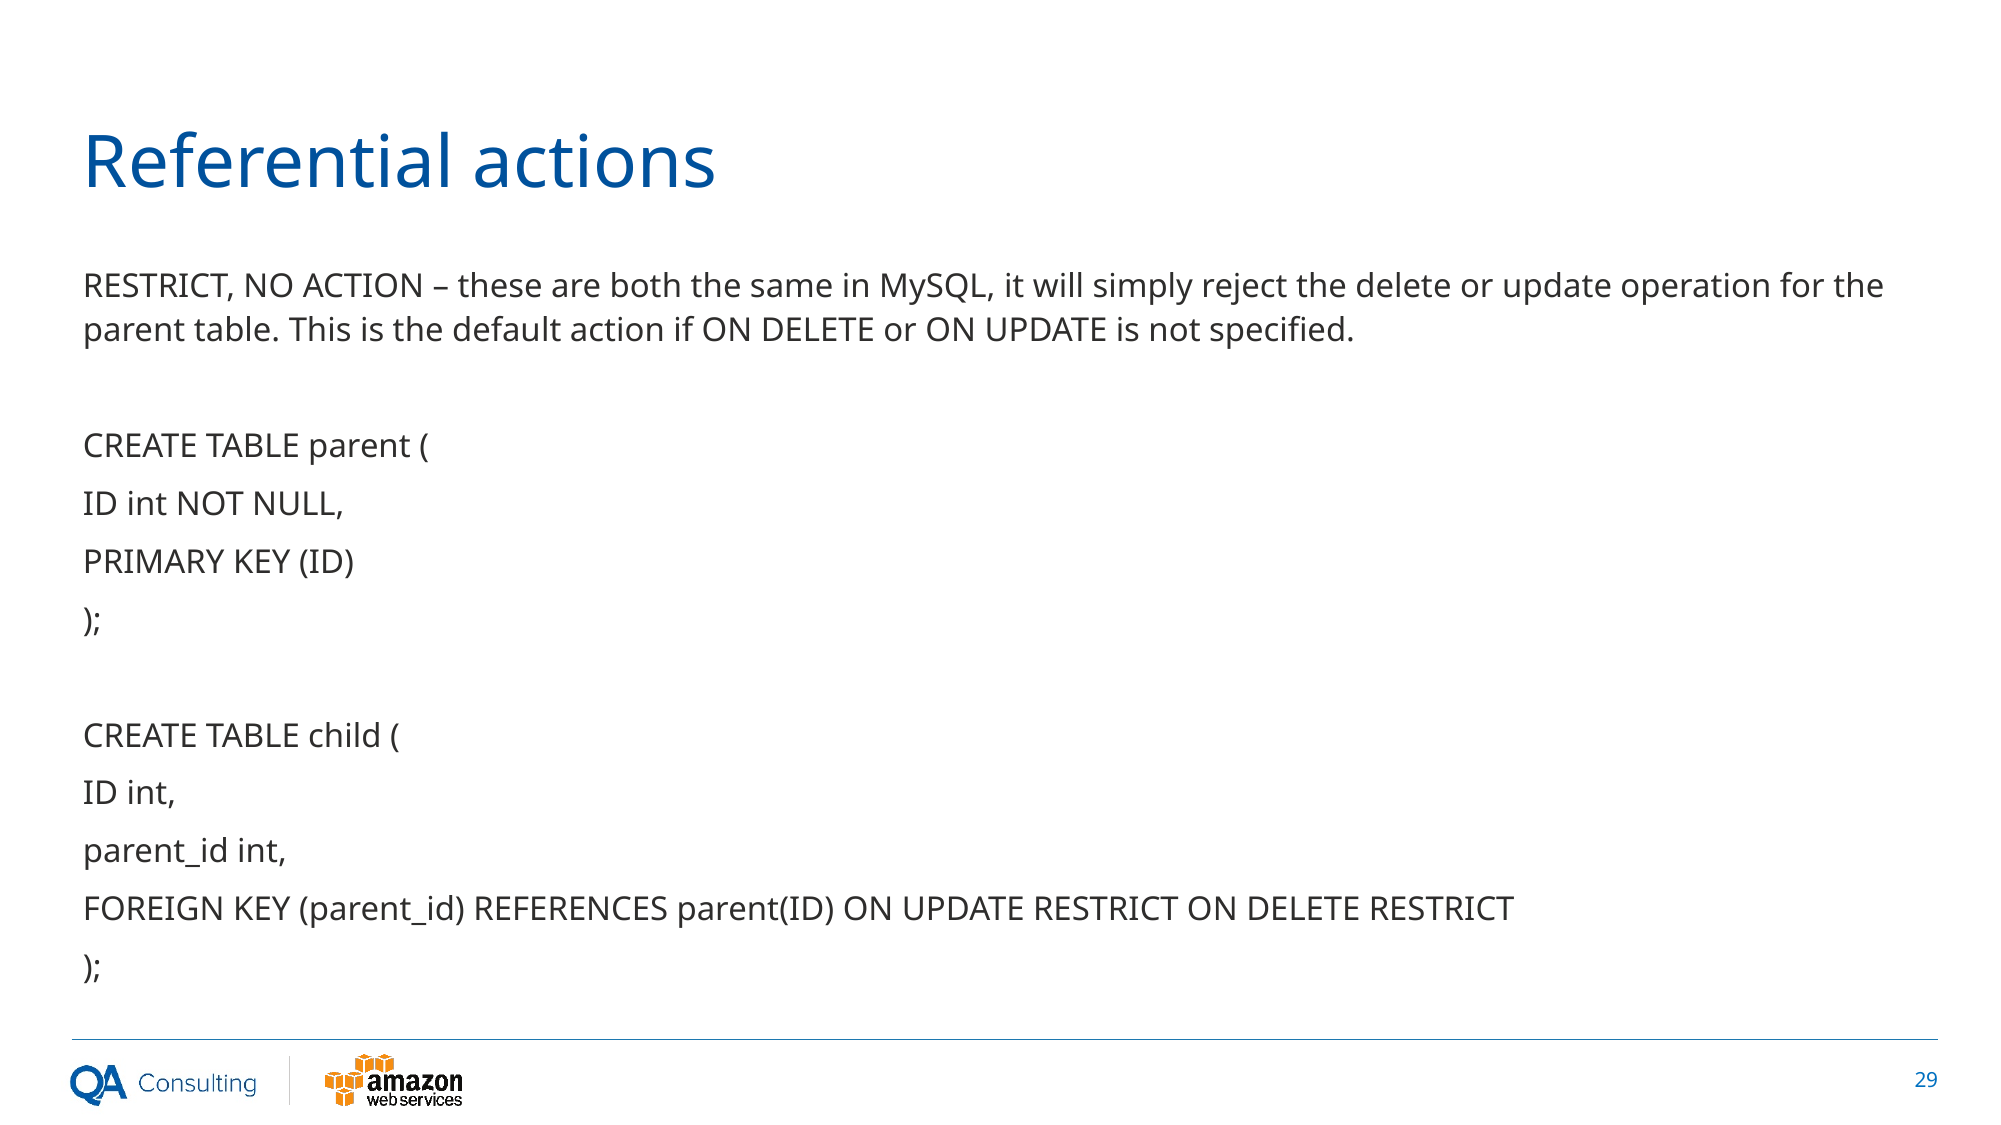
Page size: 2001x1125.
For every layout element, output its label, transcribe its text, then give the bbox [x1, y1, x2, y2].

picture [325, 1054, 462, 1106]
picture [48, 1047, 277, 1121]
list RESTRICT, NO ACTION – these are both the same in MySQL, it will simply reject the delete or update operation for the parent table. This is the default action if ON DELETE or ON UPDATE is not specified. CREATE TABLE parent ( ID int NOT NULL, PRIMARY KEY (ID) ); CREATE TABLE child ( ID int, parent_id int, FOREIGN KEY (parent_id) REFERENCES parent(ID) ON UPDATE RESTRICT ON DELETE RESTRICT ); [67, 253, 1939, 1000]
title Referential actions [67, 106, 1565, 210]
